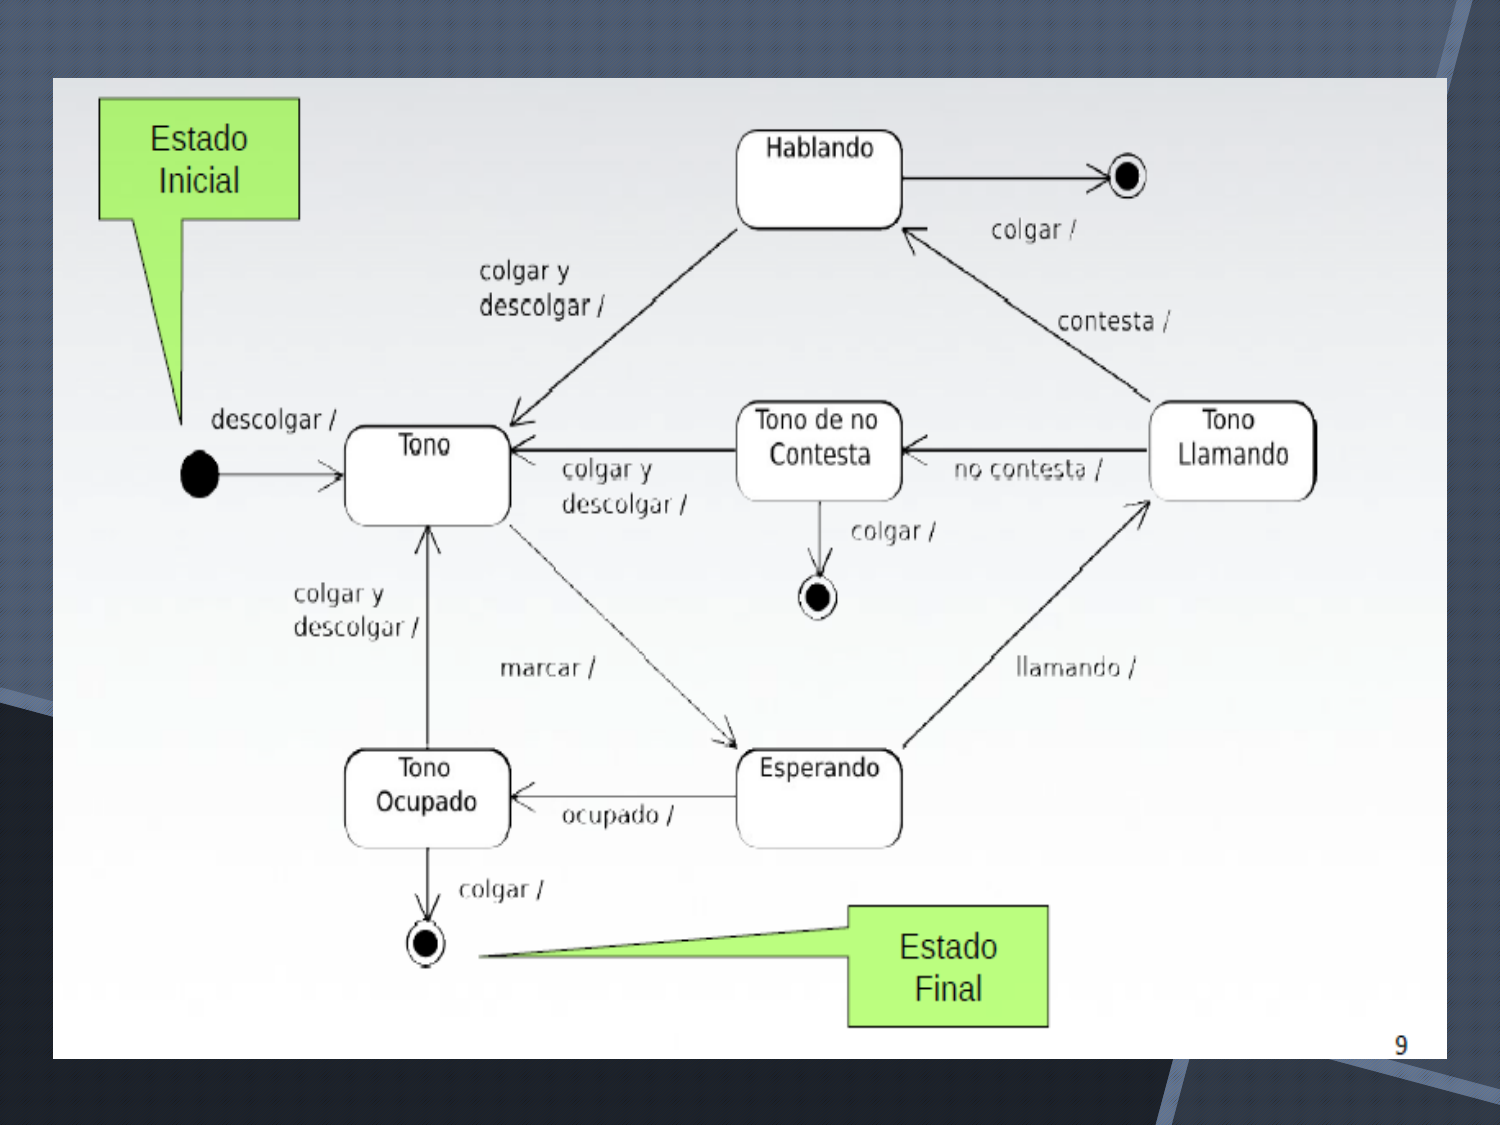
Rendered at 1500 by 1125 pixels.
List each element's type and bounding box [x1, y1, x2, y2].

picture [52, 77, 1448, 1060]
